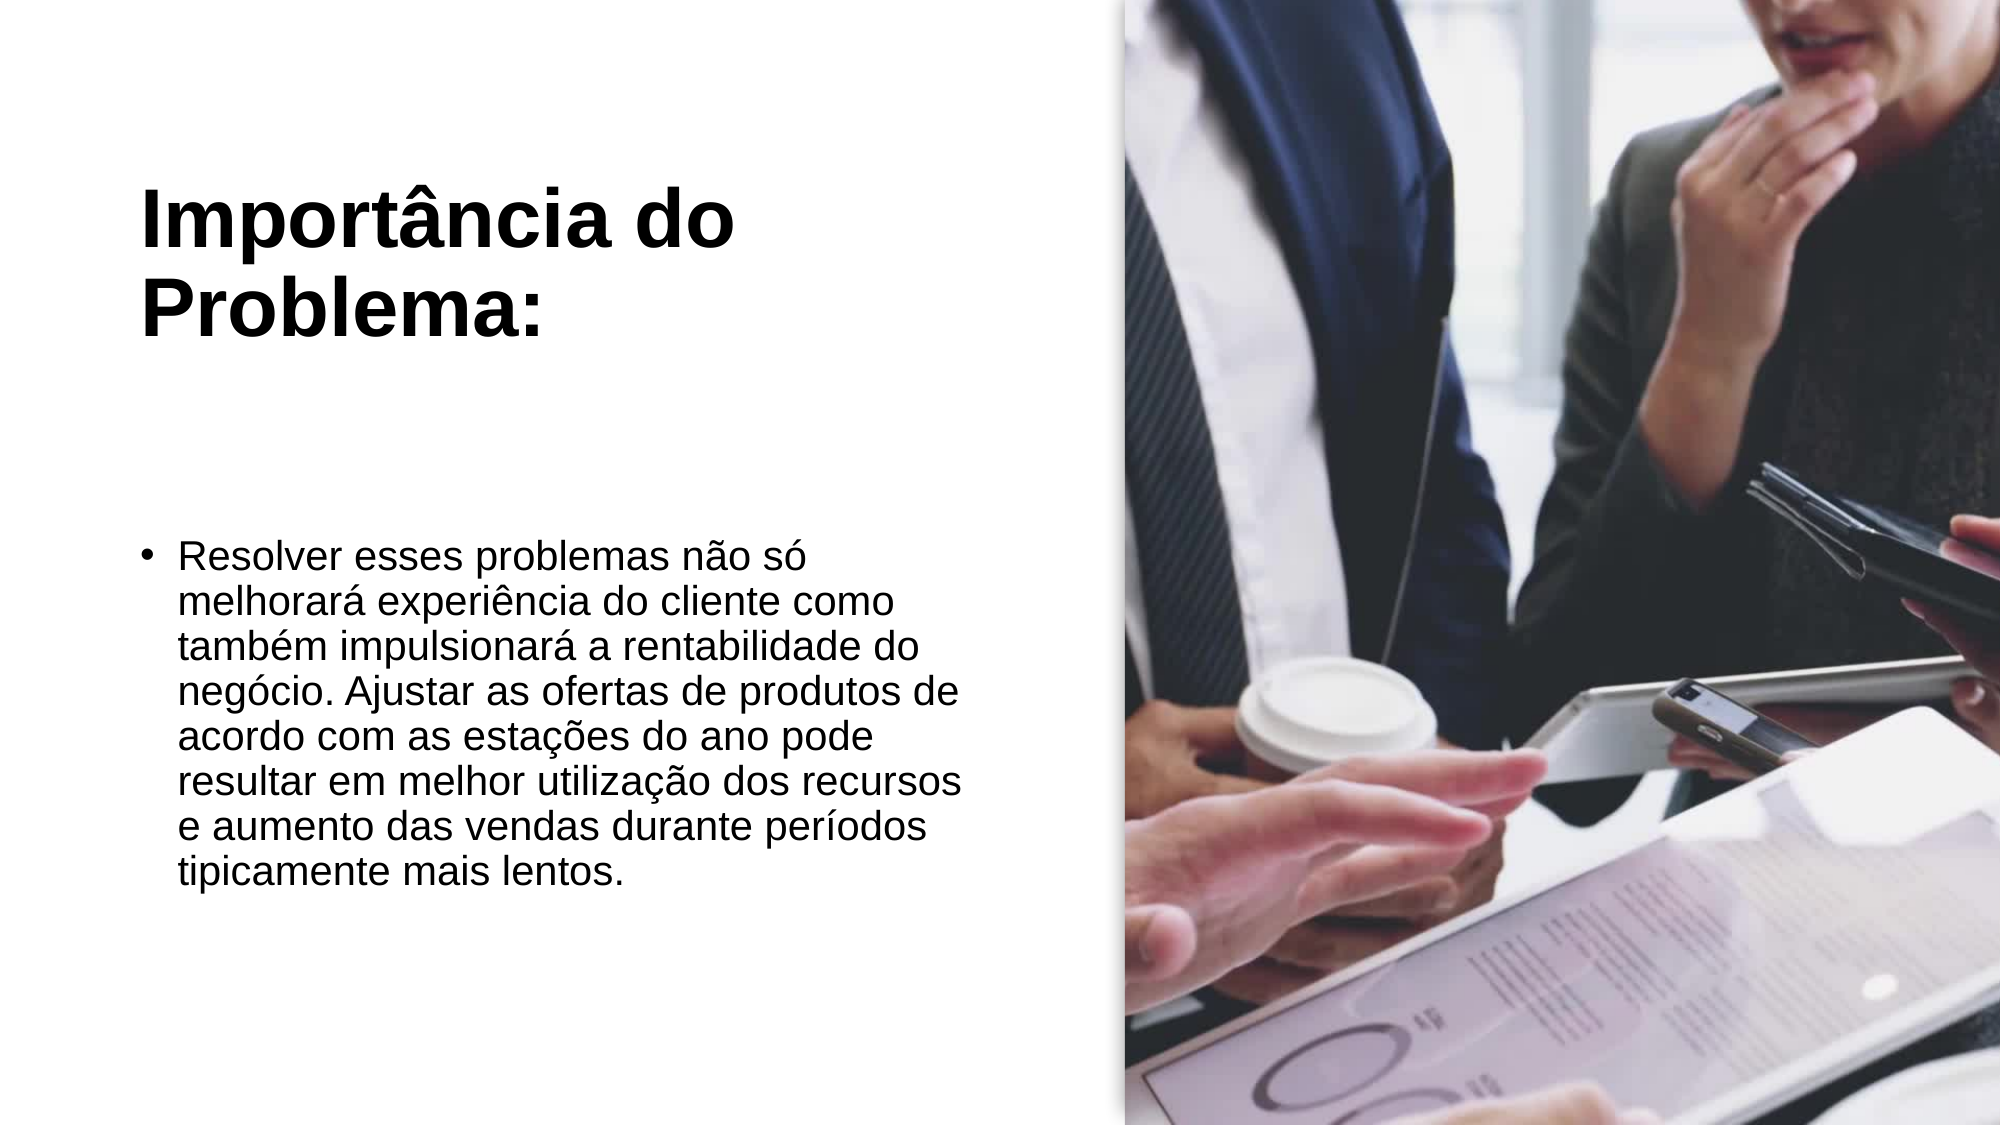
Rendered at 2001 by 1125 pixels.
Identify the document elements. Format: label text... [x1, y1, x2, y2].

title Importância do Problema: [124, 125, 1000, 405]
text_box [0, 0, 1124, 1125]
list Resolver esses problemas não só melhorará experiência do cliente como também impulsionará a rentabilidade do negócio. Ajustar as ofertas de produtos de acordo com as estações do ano pode resultar em melhor utilização dos recursos e aumento das vendas durante períodos tipicamente mais lentos. [124, 405, 1000, 1024]
picture [1124, 0, 2000, 1125]
